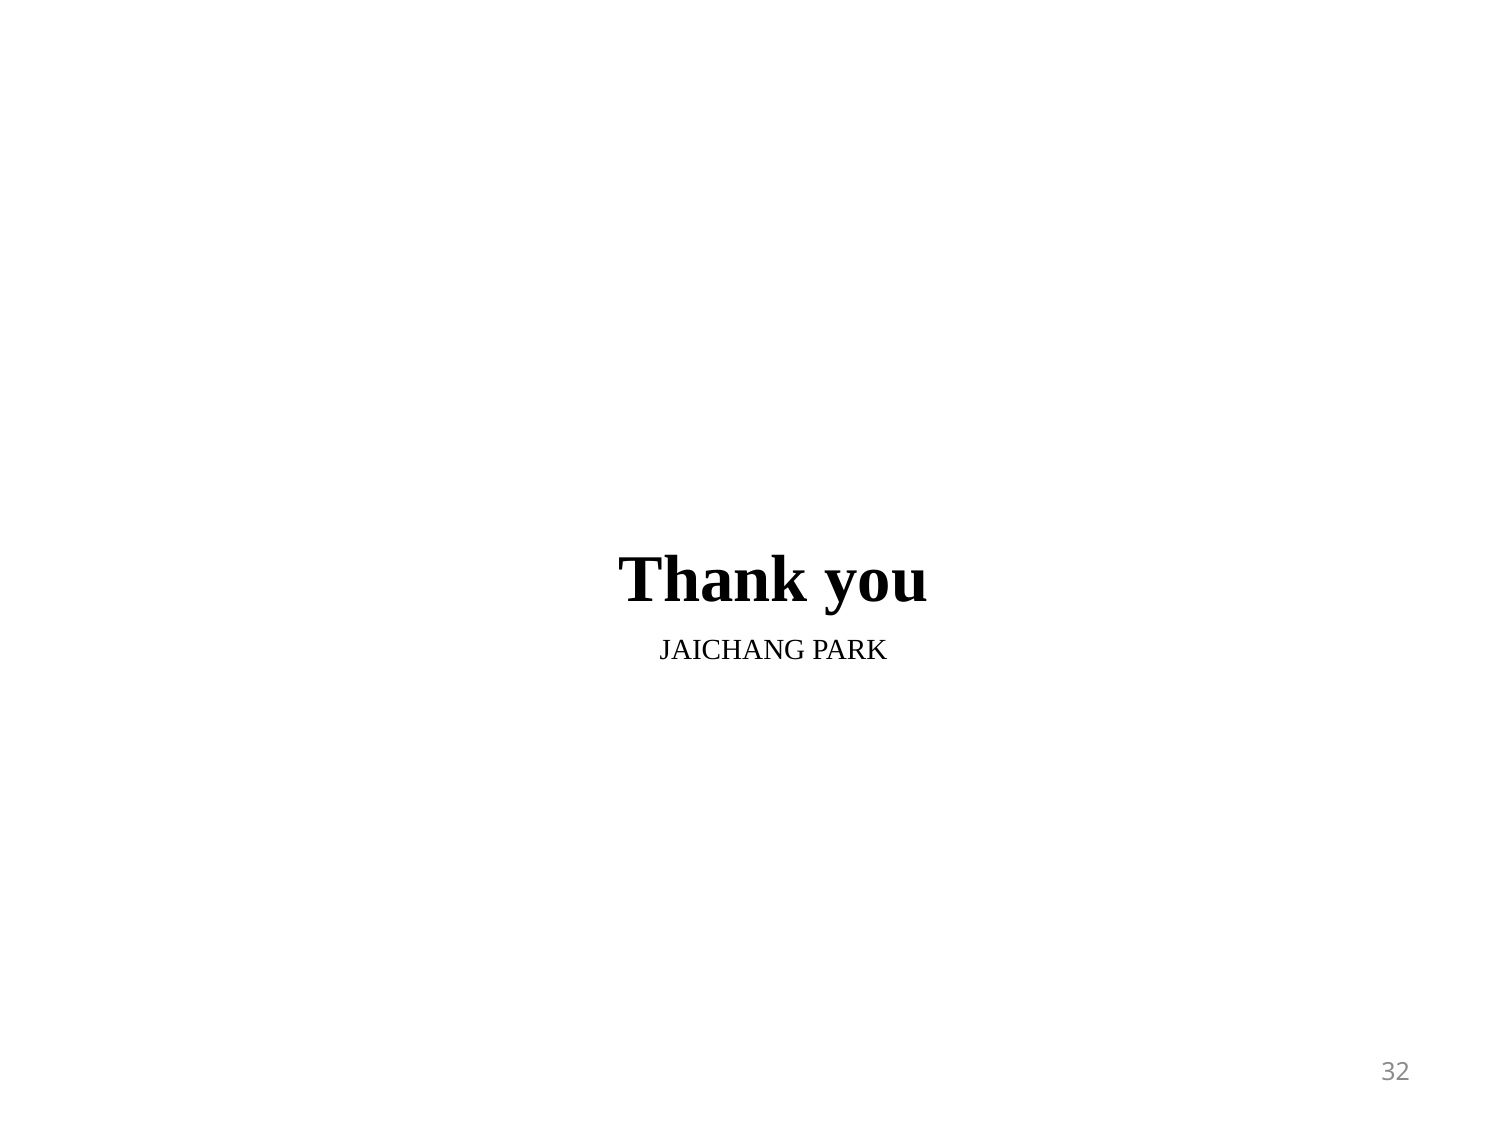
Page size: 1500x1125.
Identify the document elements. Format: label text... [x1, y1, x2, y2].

slide_number 32 [1074, 1042, 1425, 1103]
text_box JAICHANG PARK [419, 622, 1128, 673]
text_box Thank you [466, 527, 1081, 622]
